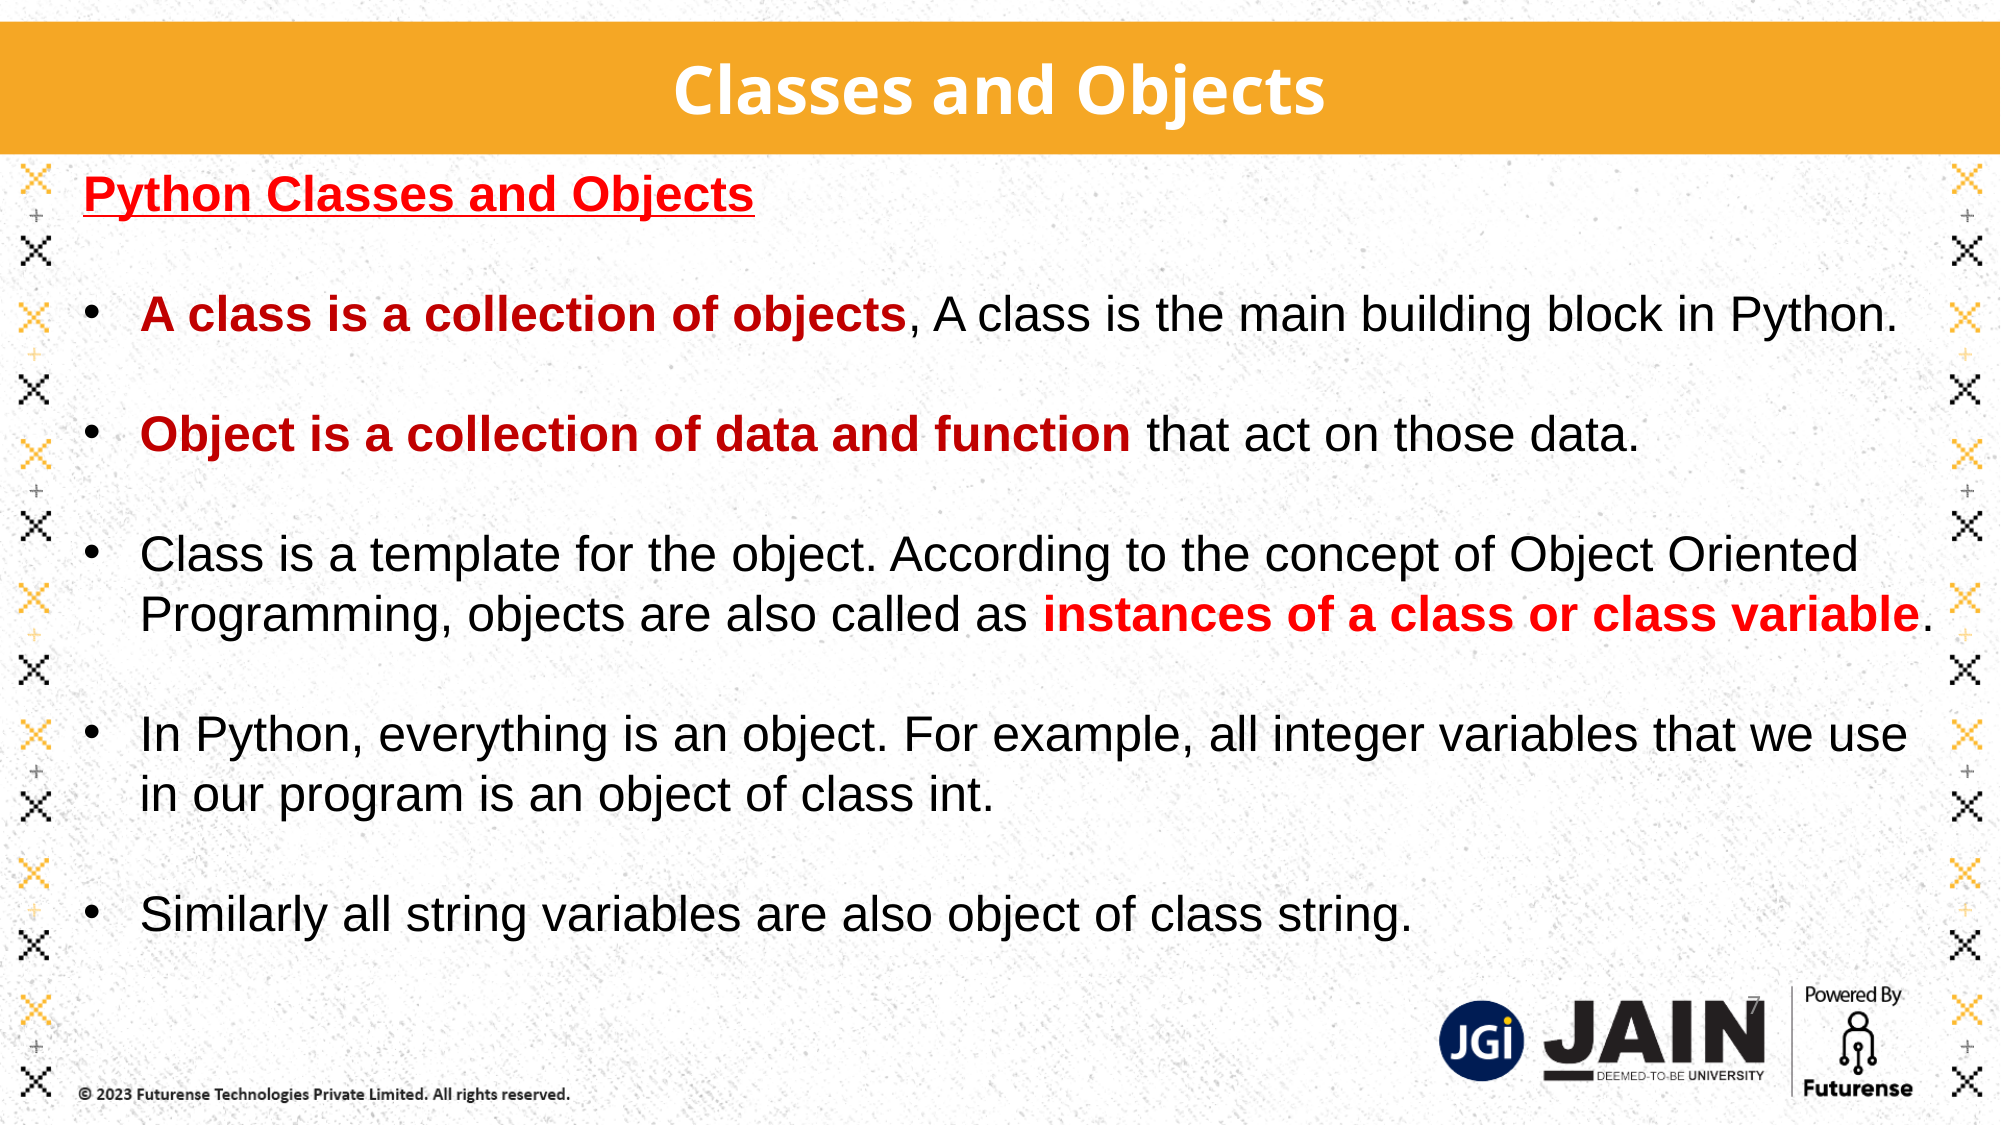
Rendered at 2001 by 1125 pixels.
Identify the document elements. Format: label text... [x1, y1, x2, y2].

text_box Classes and Objects [0, 21, 2000, 155]
text_box Python Classes and Objects A class is a collection of objects, A class is the main building block in Python. Object is a collection of data and function that act on those data. Class is a template for the object. According to the concept of Object Oriented Programming, objects are also called as instances of a class or class variable. In Python, everything is an object. For example, all integer variables that we use in our program is an object of class int. Similarly all string variables are also object of class string. [68, 154, 1973, 1071]
picture [0, 0, 2001, 1125]
